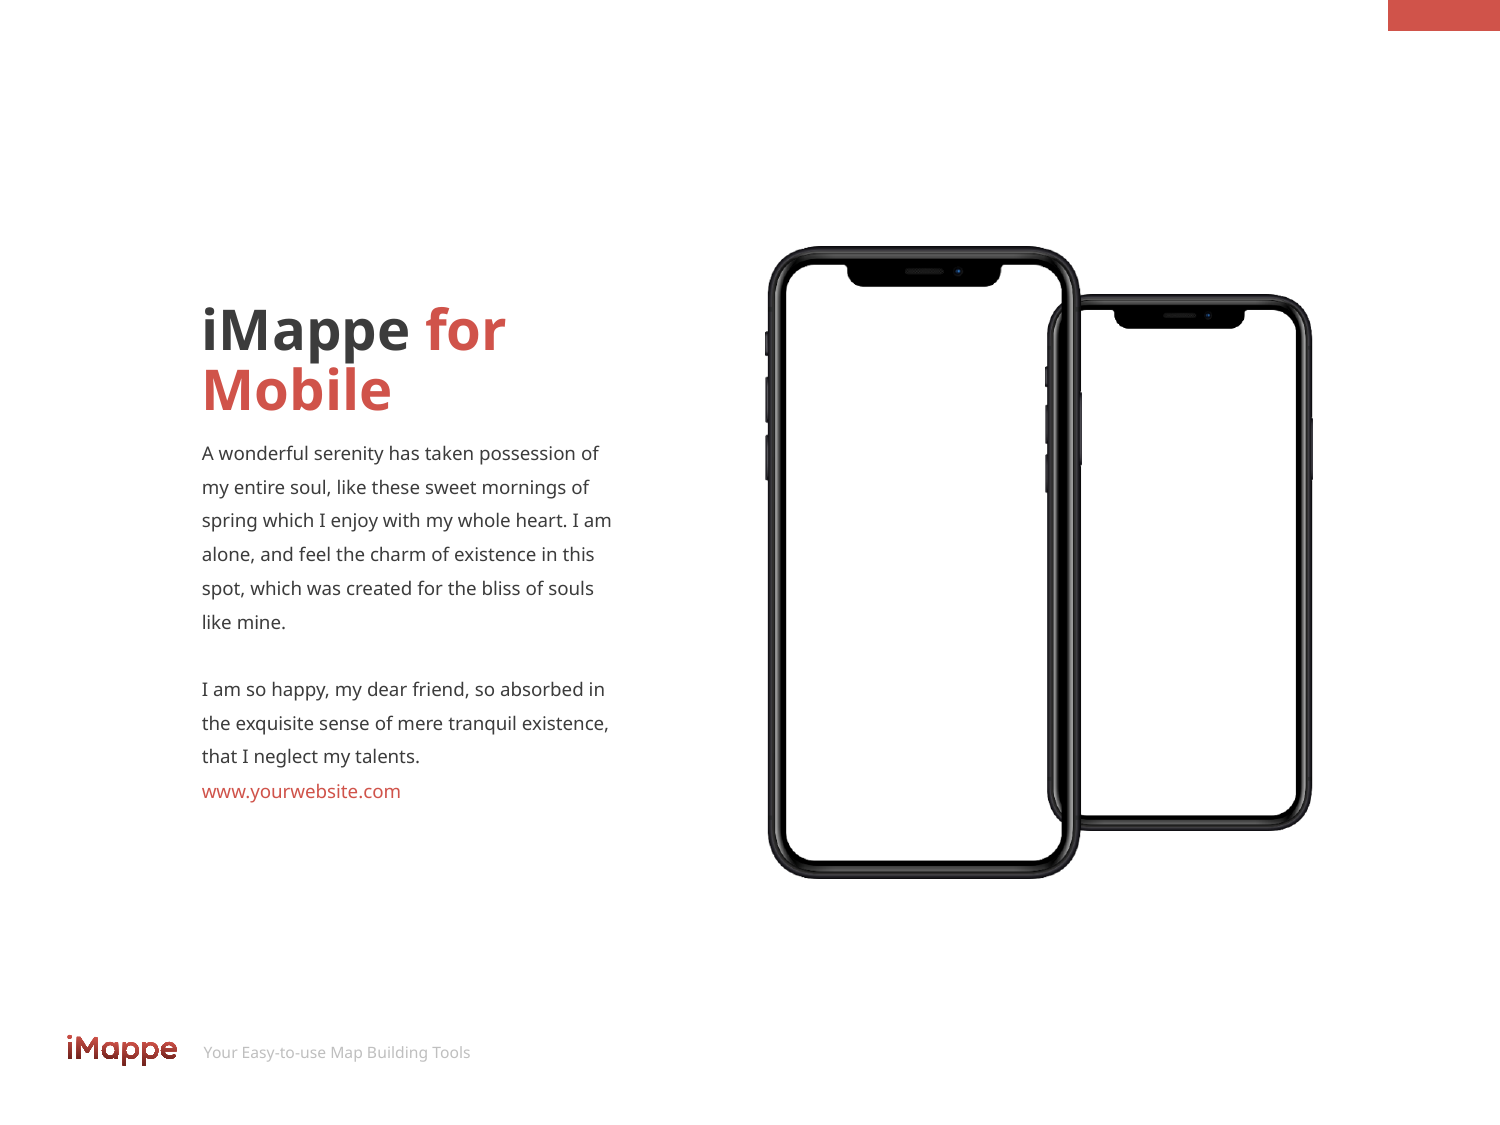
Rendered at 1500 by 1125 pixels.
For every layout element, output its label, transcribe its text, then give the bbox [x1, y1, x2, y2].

picture [765, 246, 1313, 879]
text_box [67, 1034, 177, 1066]
text_box www.yourwebsite.com [187, 772, 579, 810]
text_box A wonderful serenity has taken possession of my entire soul, like these sweet mornings of spring which I enjoy with my whole heart. I am alone, and feel the charm of existence in this spot, which was created for the bliss of souls like mine. I am so happy, my dear friend, so absorbed in the exquisite sense of mere tranquil existence, that I neglect my talents. [187, 423, 633, 776]
title iMappe for Mobile [187, 264, 619, 423]
text_box [1387, 0, 1500, 31]
text_box Your Easy-to-use Map Building Tools [188, 1035, 577, 1070]
